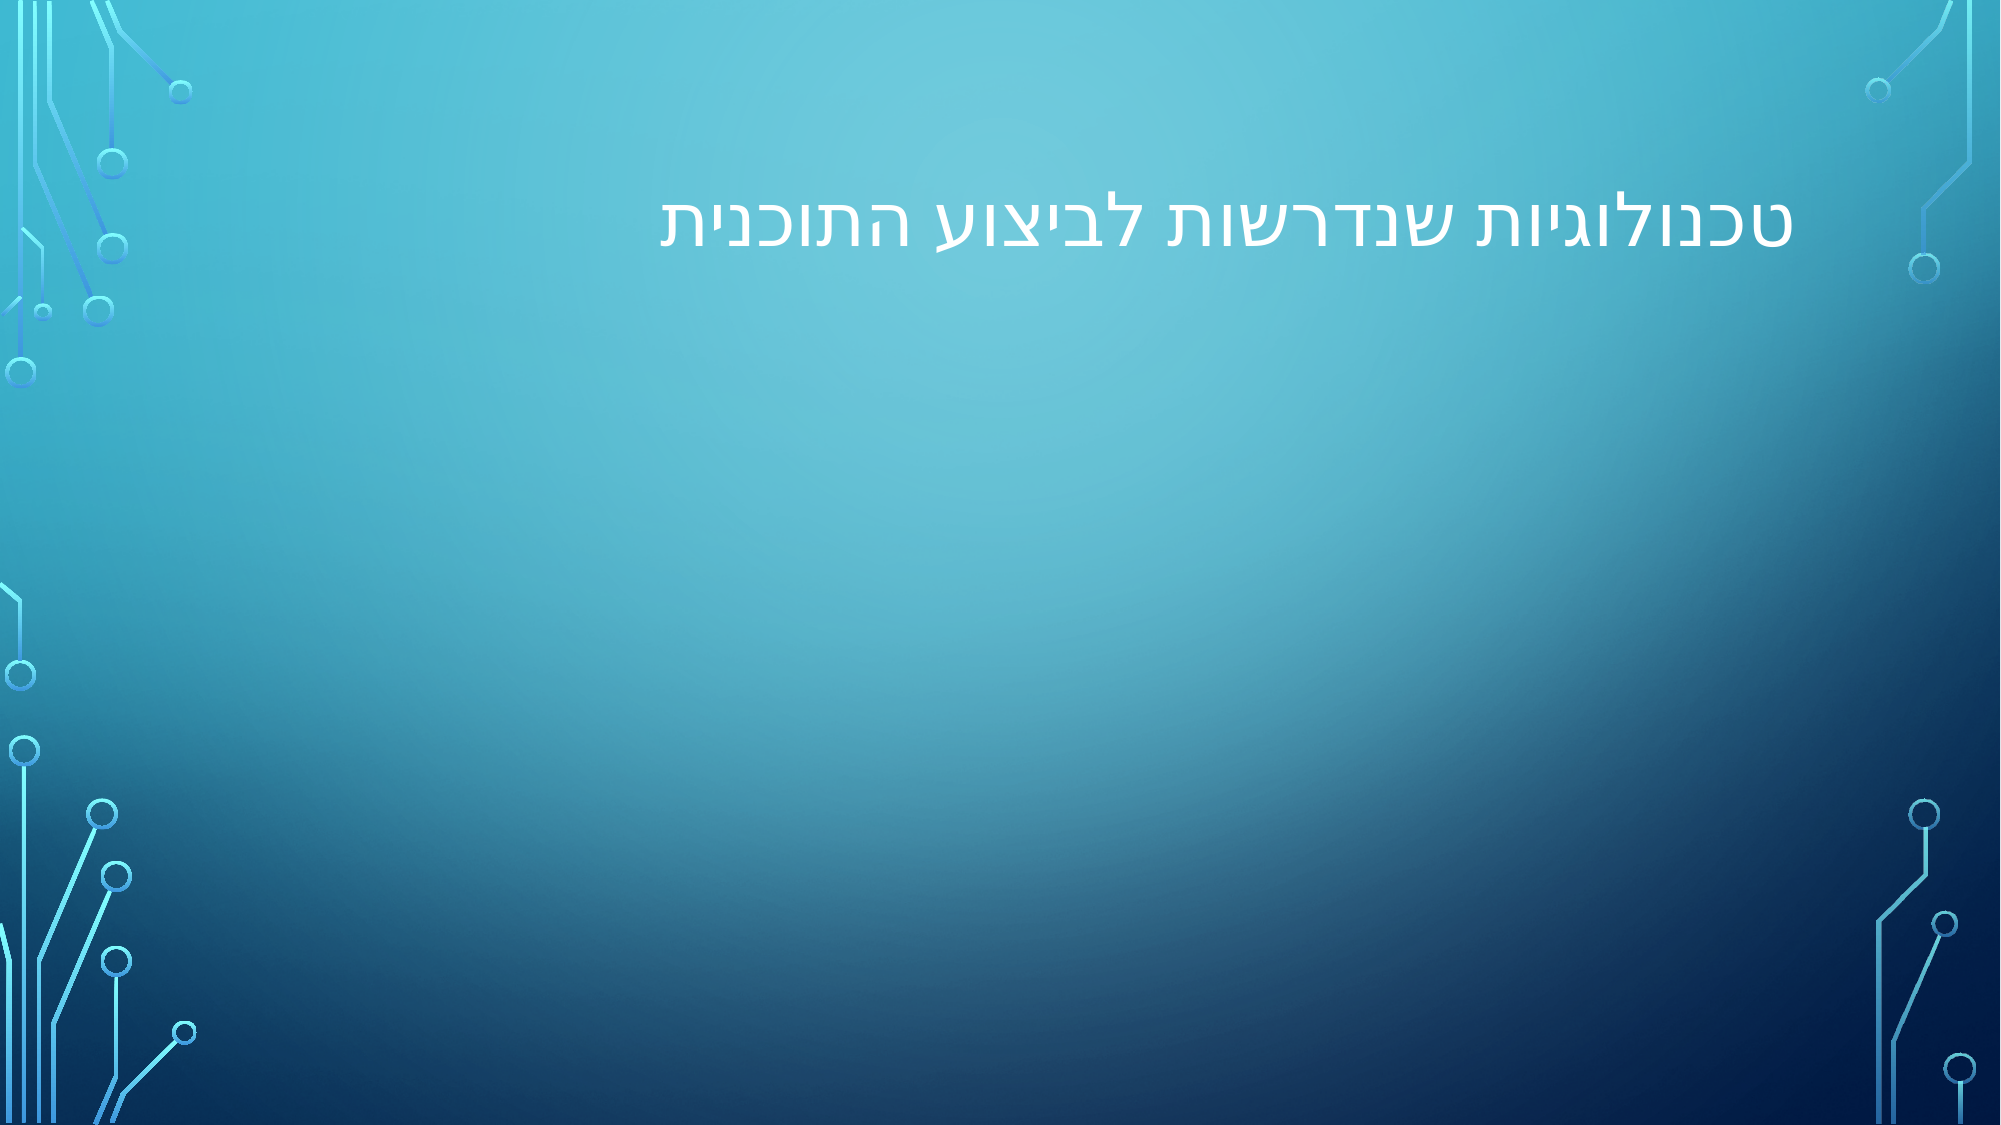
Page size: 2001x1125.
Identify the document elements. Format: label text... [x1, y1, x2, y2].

title טכנולוגיות שנדרשות לביצוע התוכנית [187, 101, 1813, 344]
